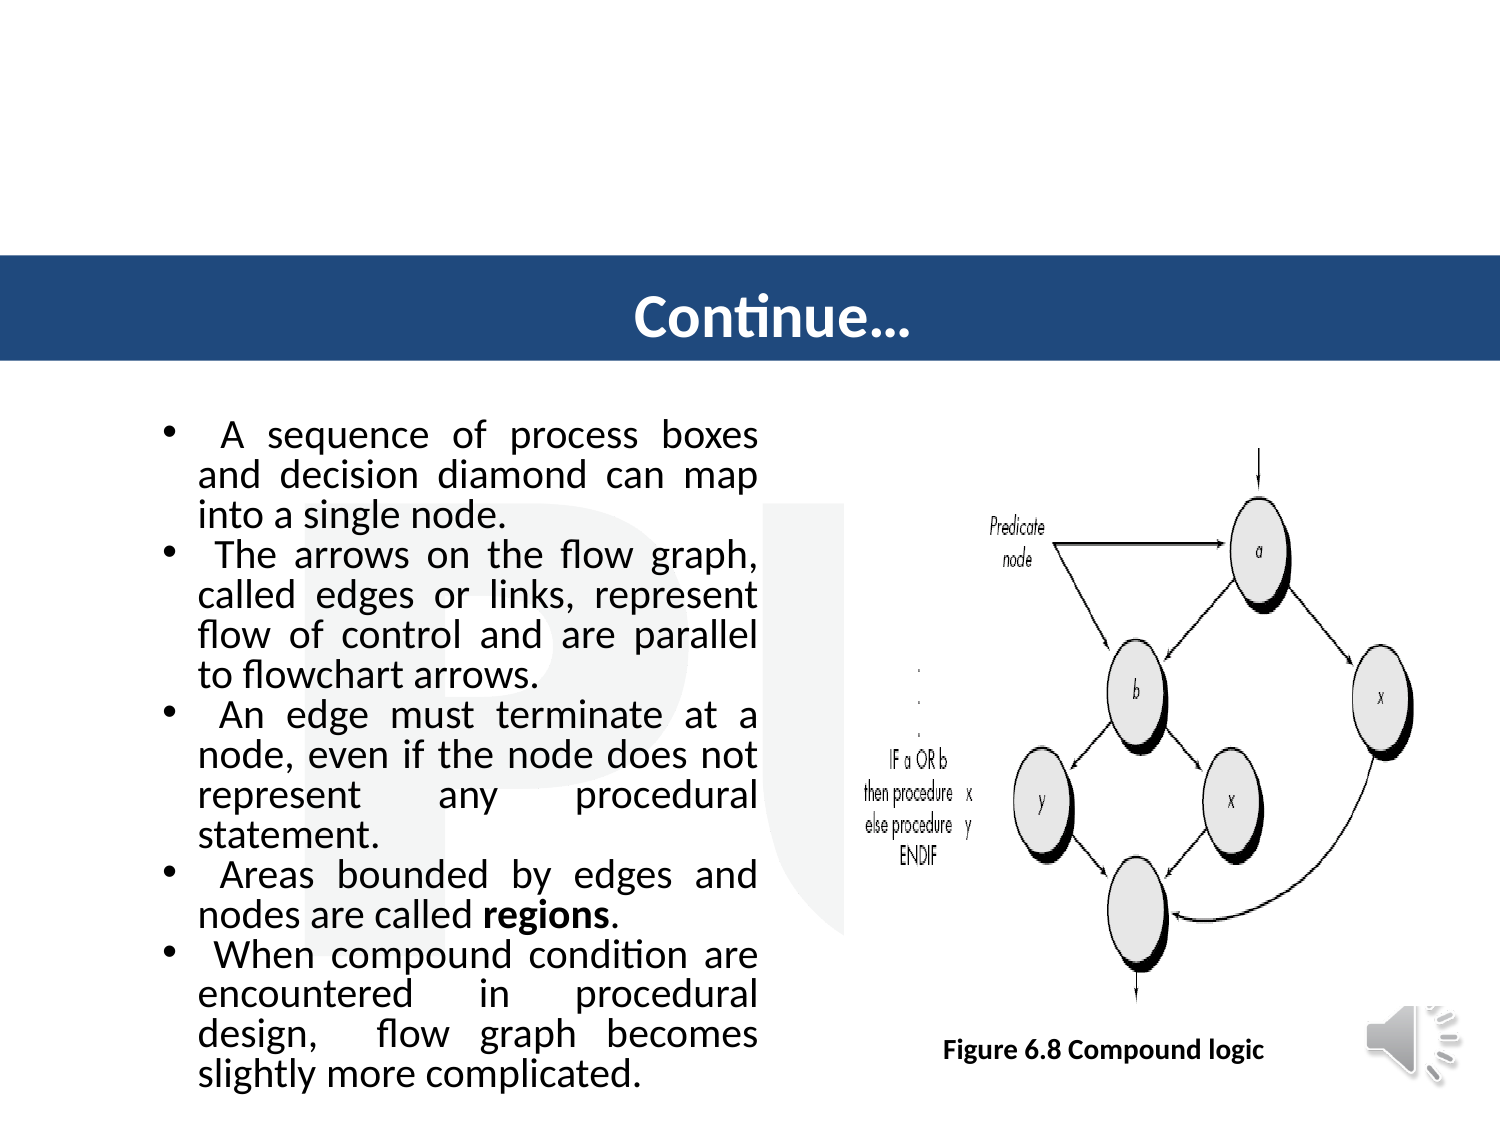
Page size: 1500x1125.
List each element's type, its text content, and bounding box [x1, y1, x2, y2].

text_box A sequence of process boxes and decision diamond can map into a single node. The arrows on the flow graph, called edges or links, represent flow of control and are parallel to flowchart arrows. An edge must terminate at a node, even if the node does not represent any procedural statement. Areas bounded by edges and nodes are called regions. When compound condition are encountered in procedural design, flow graph becomes slightly more complicated. [147, 408, 774, 1104]
text_box Continue… [62, 267, 1500, 358]
picture [304, 420, 1465, 1090]
text_box Figure 6.8 Compound logic [928, 1023, 1287, 1073]
text_box [0, 255, 1500, 361]
